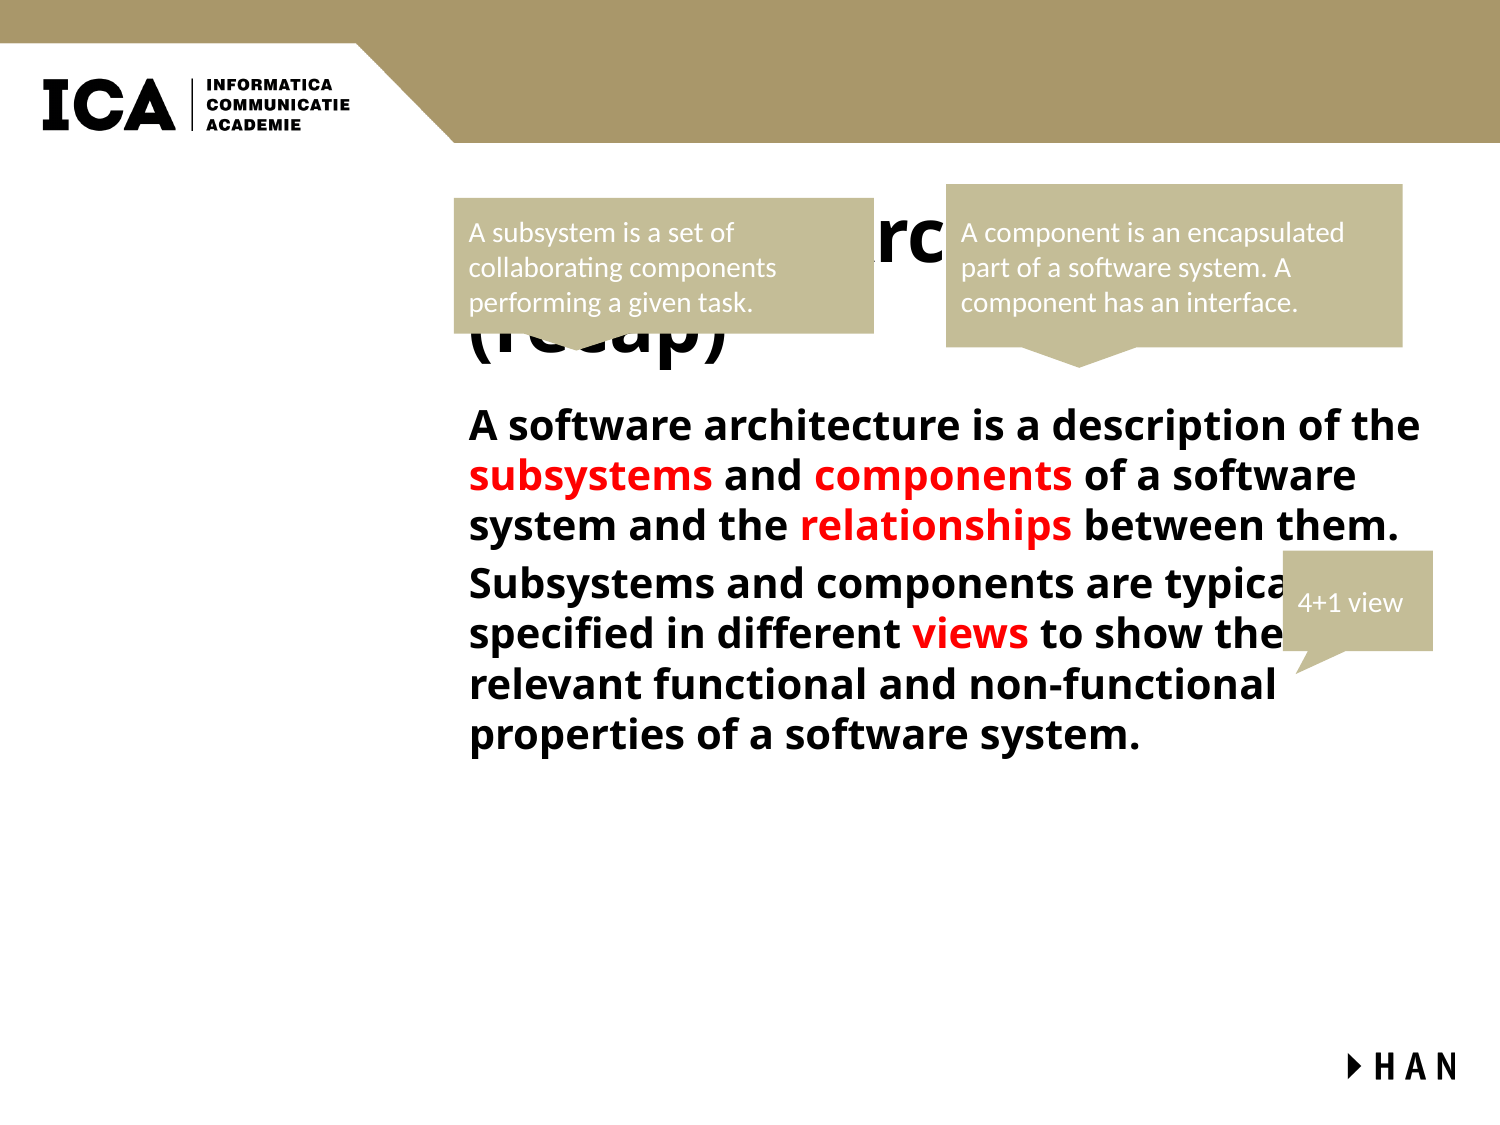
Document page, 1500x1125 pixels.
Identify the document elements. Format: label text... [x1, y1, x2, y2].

title Software Architecture (recap) [453, 179, 1455, 287]
text_box A component is an encapsulated part of a software system. A component has an interface. [943, 182, 1405, 370]
text_box A subsystem is a set of collaborating components performing a given task. [451, 195, 877, 353]
text_box 4+1 view [1280, 548, 1435, 676]
list A software architecture is a description of the subsystems and components of a software system and the relationships between them. Subsystems and components are typically specified in different views to show the relevant functional and non-functional properties of a software system. [453, 391, 1455, 1040]
